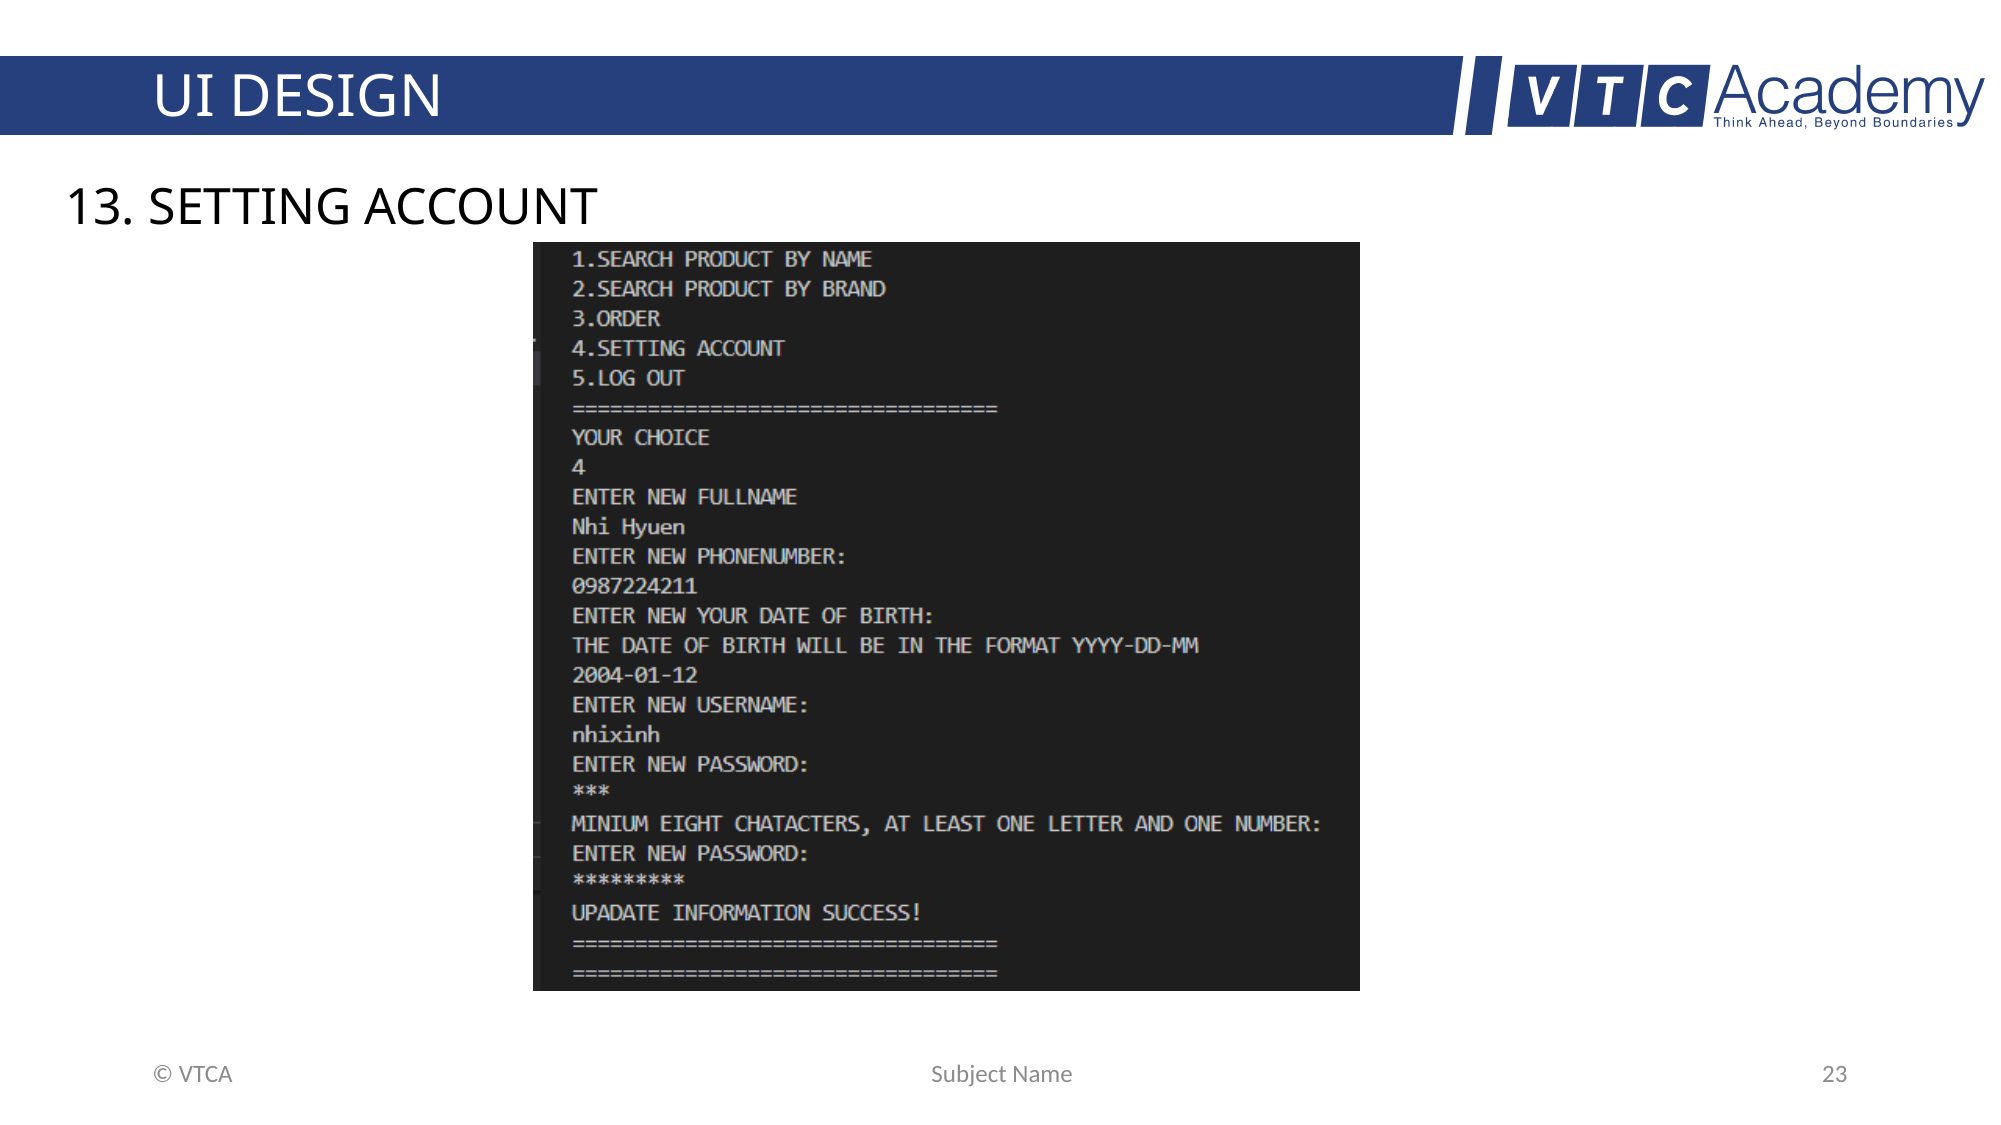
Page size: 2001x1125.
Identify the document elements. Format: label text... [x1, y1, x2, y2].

picture [533, 242, 1360, 991]
picture [1863, 50, 2001, 144]
picture [0, 56, 137, 135]
slide_number © VTCA [137, 1042, 365, 1103]
slide_number 23 [1640, 1042, 1863, 1103]
text_box 13. SETTING ACCOUNT [50, 167, 654, 242]
title UI DESIGN [137, 43, 1863, 152]
footer Subject Name [388, 1042, 1617, 1103]
